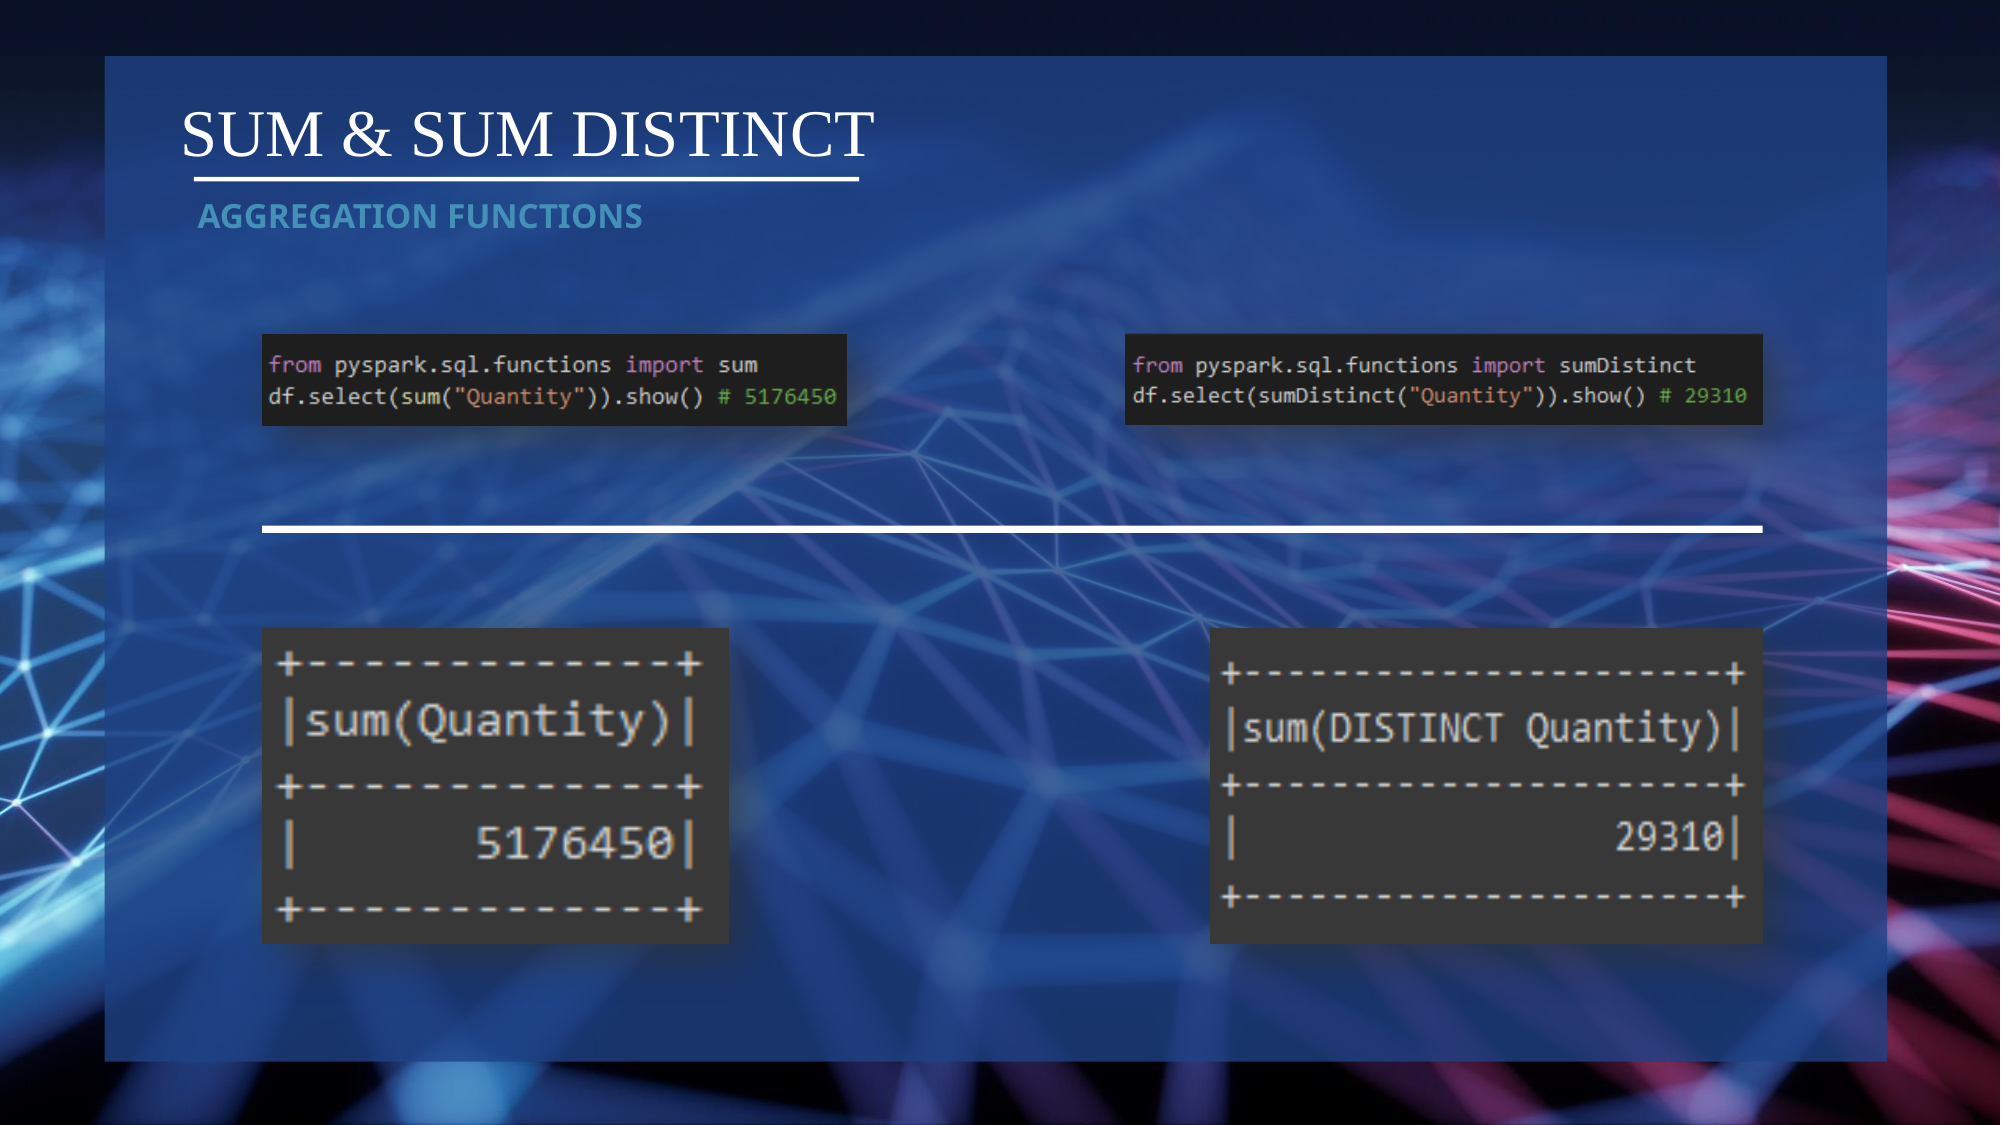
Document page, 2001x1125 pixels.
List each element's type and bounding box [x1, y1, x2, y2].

text_box [261, 333, 1764, 945]
picture [0, 0, 2000, 1125]
